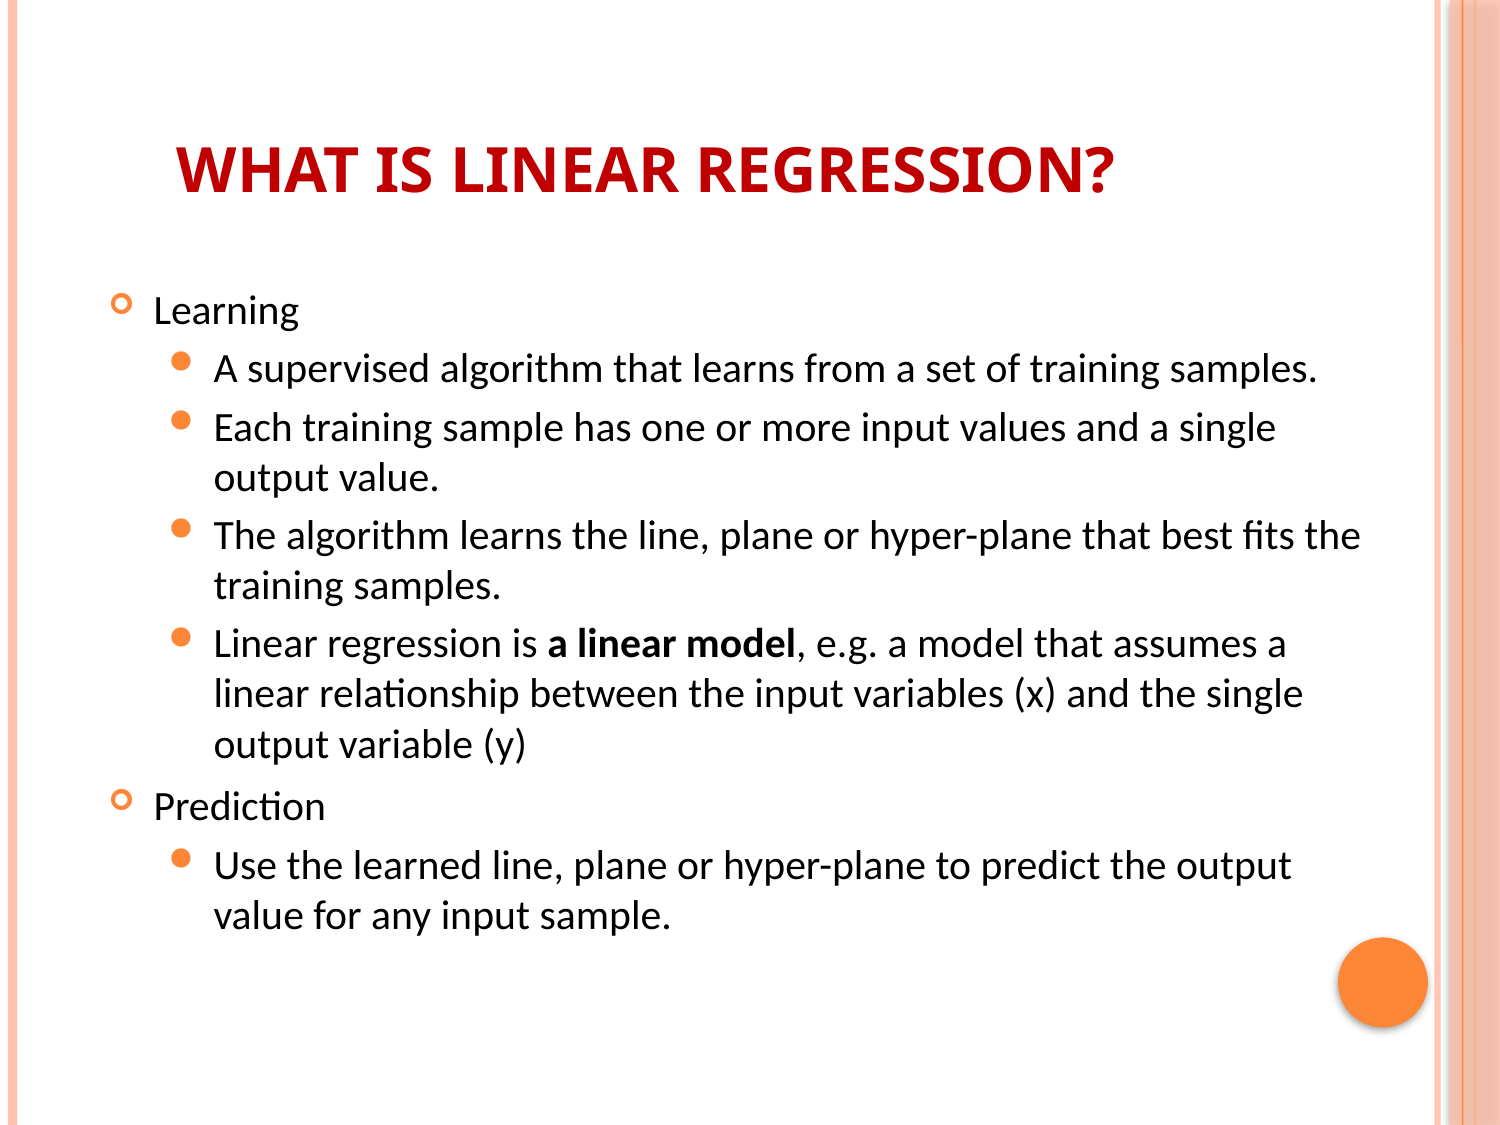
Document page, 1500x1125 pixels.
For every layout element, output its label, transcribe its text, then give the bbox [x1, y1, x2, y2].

list Learning A supervised algorithm that learns from a set of training samples. Each training sample has one or more input values and a single output value. The algorithm learns the line, plane or hyper-plane that best fits the training samples. Linear regression is a linear model, e.g. a model that assumes a linear relationship between the input variables (x) and the single output variable (y) Prediction Use the learned line, plane or hyper-plane to predict the output value for any input sample. [93, 275, 1394, 1038]
title What is Linear Regression? [87, 62, 1203, 213]
